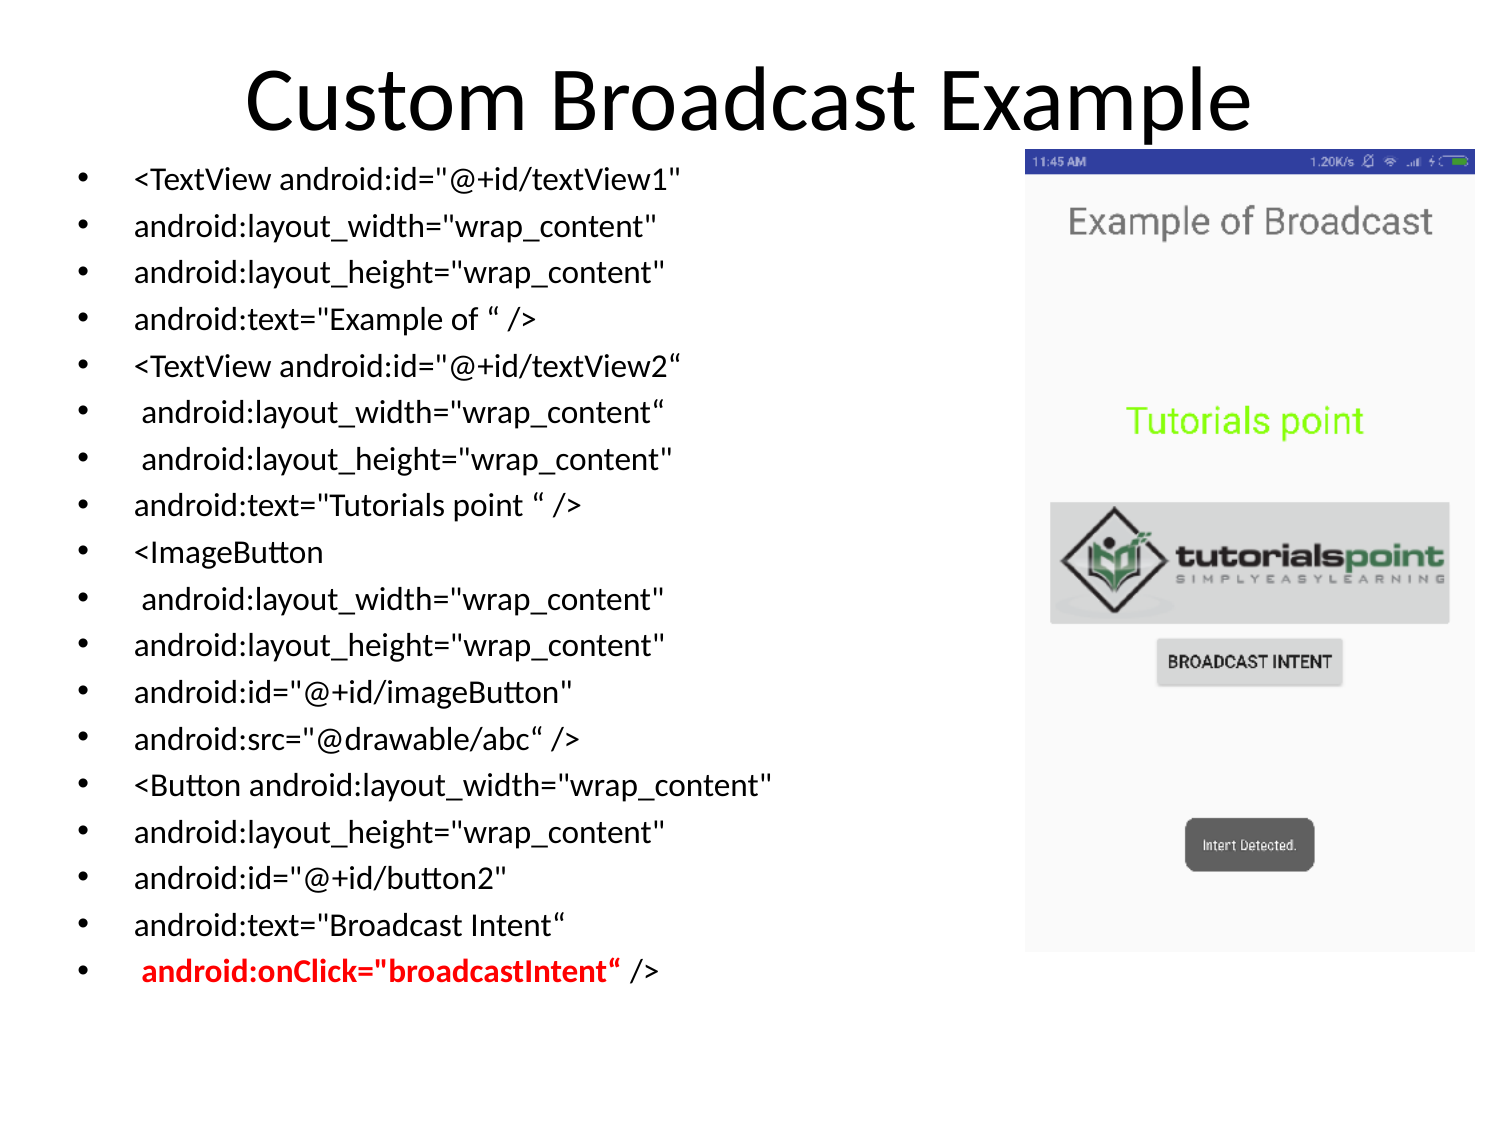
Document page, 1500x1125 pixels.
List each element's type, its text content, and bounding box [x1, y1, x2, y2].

picture [1024, 149, 1476, 952]
title Custom Broadcast Example [75, 0, 1425, 149]
list <TextView android:id="@+id/textView1" android:layout_width="wrap_content" android:layout_height="wrap_content" android:text="Example of “ /> <TextView android:id="@+id/textView2“ android:layout_width="wrap_content“ android:layout_height="wrap_content" android:text="Tutorials point “ /> <ImageButton android:layout_width="wrap_content" android:layout_height="wrap_content" android:id="@+id/imageButton" android:src="@drawable/abc“ /> <Button android:layout_width="wrap_content" android:layout_height="wrap_content" android:id="@+id/button2" android:text="Broadcast Intent“ android:onClick="broadcastIntent“ /> [62, 149, 1413, 1105]
